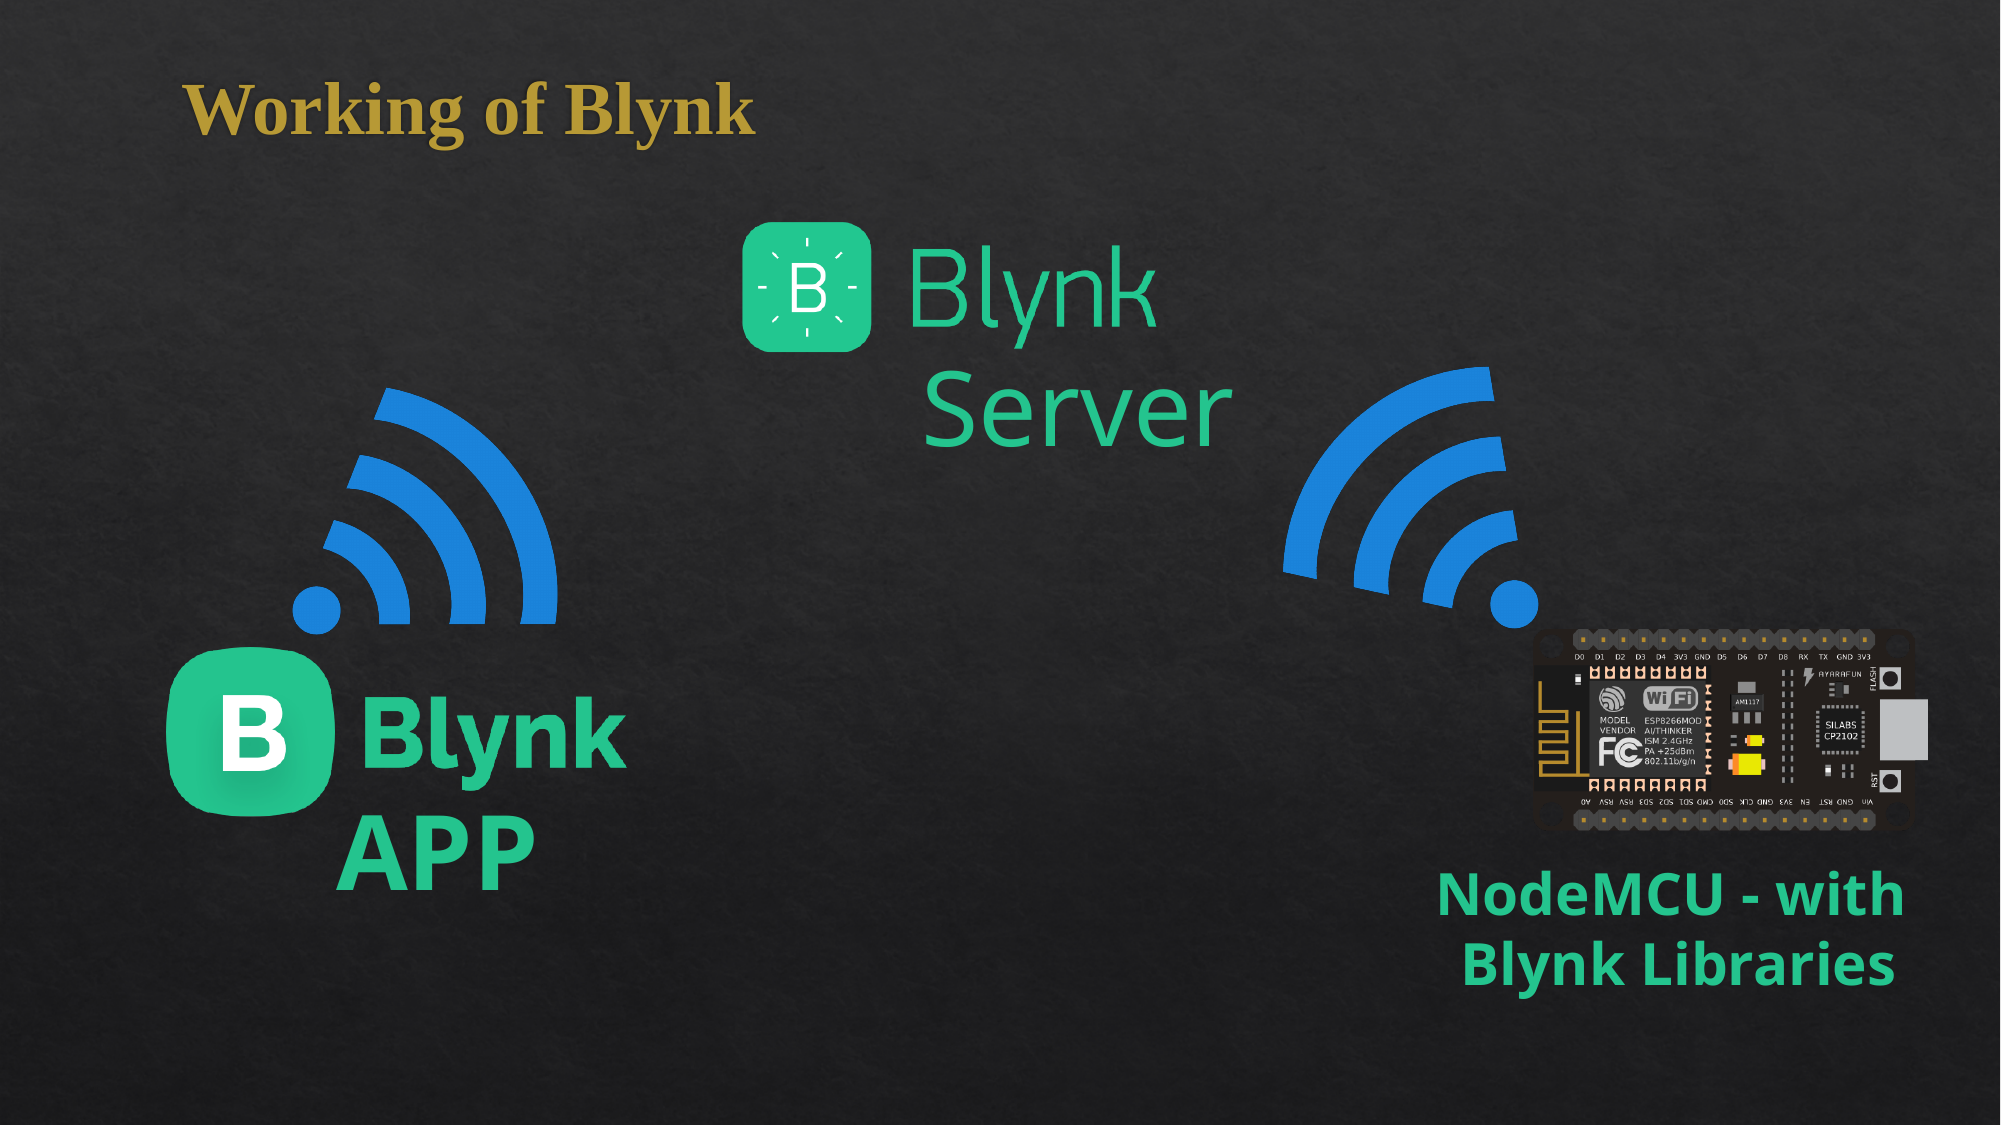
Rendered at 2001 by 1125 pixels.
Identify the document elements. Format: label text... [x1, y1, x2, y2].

text_box Server [906, 334, 1301, 475]
text_box NodeMCU - with Blynk Libraries [1420, 849, 1937, 1005]
title Working of Blynk [166, 68, 1534, 141]
picture [709, 217, 1187, 358]
text_box APP [321, 778, 716, 919]
picture [166, 374, 627, 824]
picture [1254, 356, 1928, 842]
